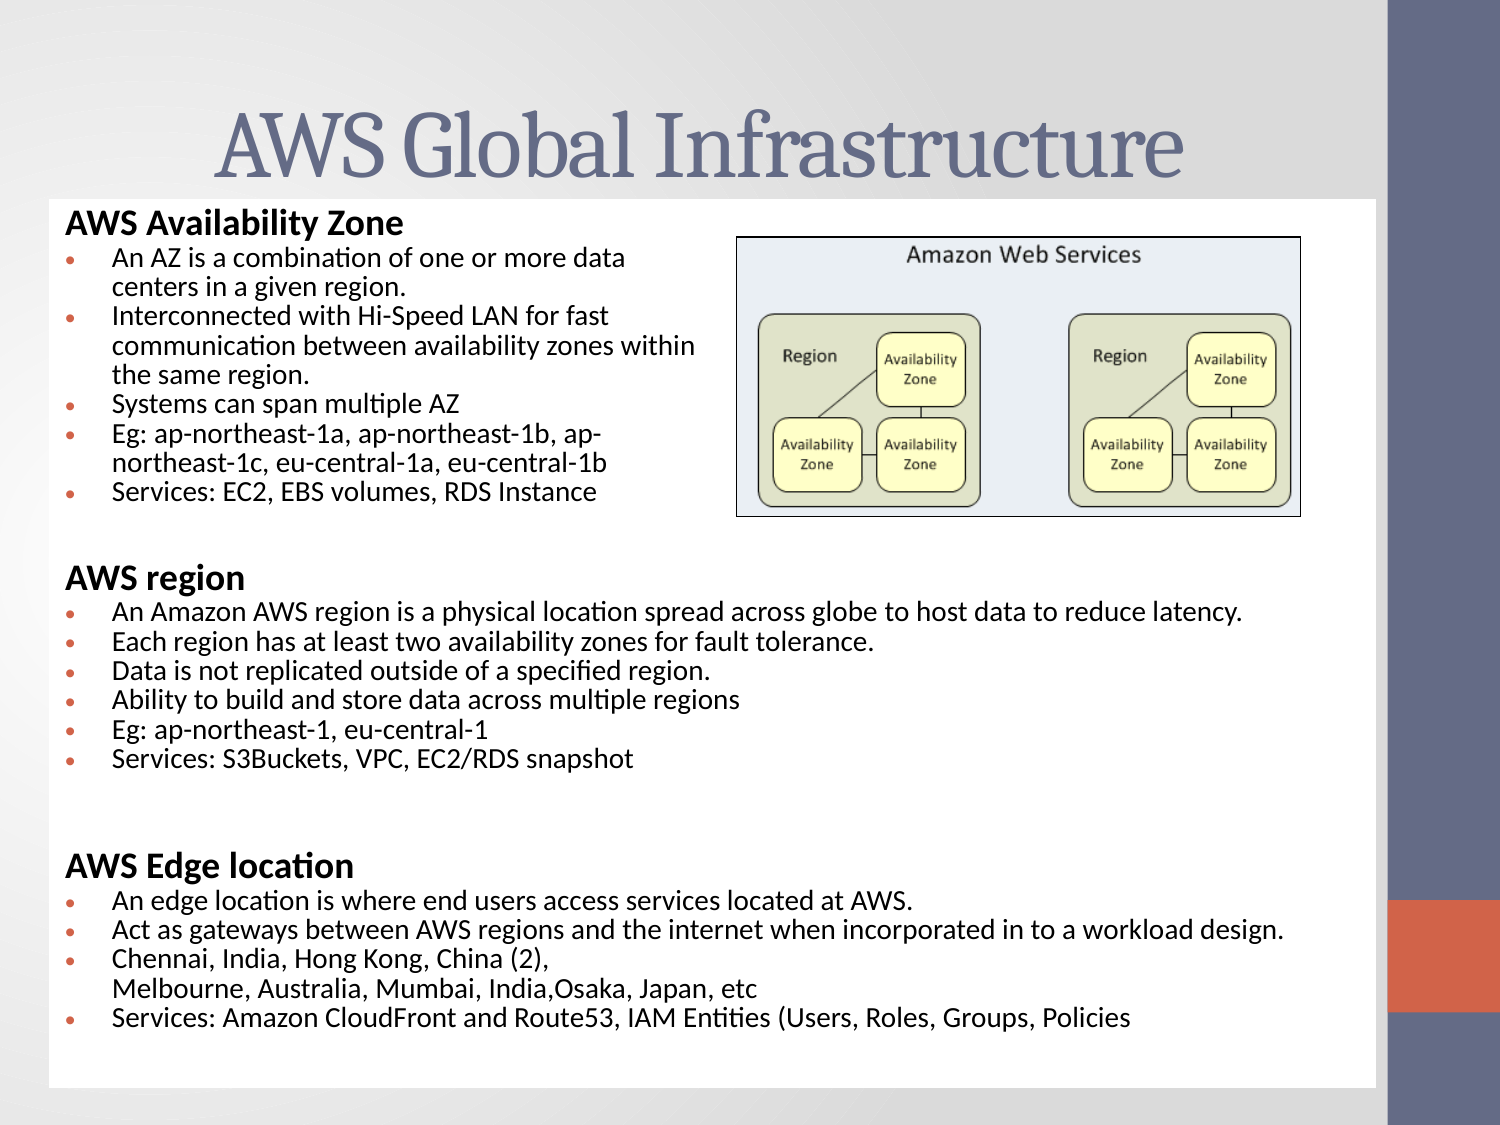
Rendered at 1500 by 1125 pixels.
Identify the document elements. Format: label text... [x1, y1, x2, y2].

title AWS Global Infrastructure [75, 45, 1325, 199]
table_header AWS Availability Zone An AZ is a combination of one or more data centers in a given region. Interconnected with Hi-Speed LAN for fast communication between availability zones within the same region. Systems can span multiple AZ Eg: ap-northeast-1a, ap-northeast-1b, ap-northeast-1c, eu-central-1a, eu-central-1b Services: EC2, EBS volumes, RDS Instance [51, 201, 712, 552]
table_cell AWS region An Amazon AWS region is a physical location spread across globe to host data to reduce latency. Each region has at least two availability zones for fault tolerance. Data is not replicated outside of a specified region. Ability to build and store data across multiple regions Eg: ap-northeast-1, eu-central-1 Services: S3Buckets, VPC, EC2/RDS snapshot [51, 557, 1374, 842]
picture [736, 236, 1301, 517]
table_header [713, 201, 1374, 552]
table_cell AWS Edge location An edge location is where end users access services located at AWS. Act as gateways between AWS regions and the internet when incorporated in to a workload design. Chennai, India, Hong Kong, China (2), Melbourne, Australia, Mumbai, India,Osaka, Japan, etc Services: Amazon CloudFront and Route53, IAM Entities (Users, Roles, Groups, Policies [51, 844, 1374, 1087]
